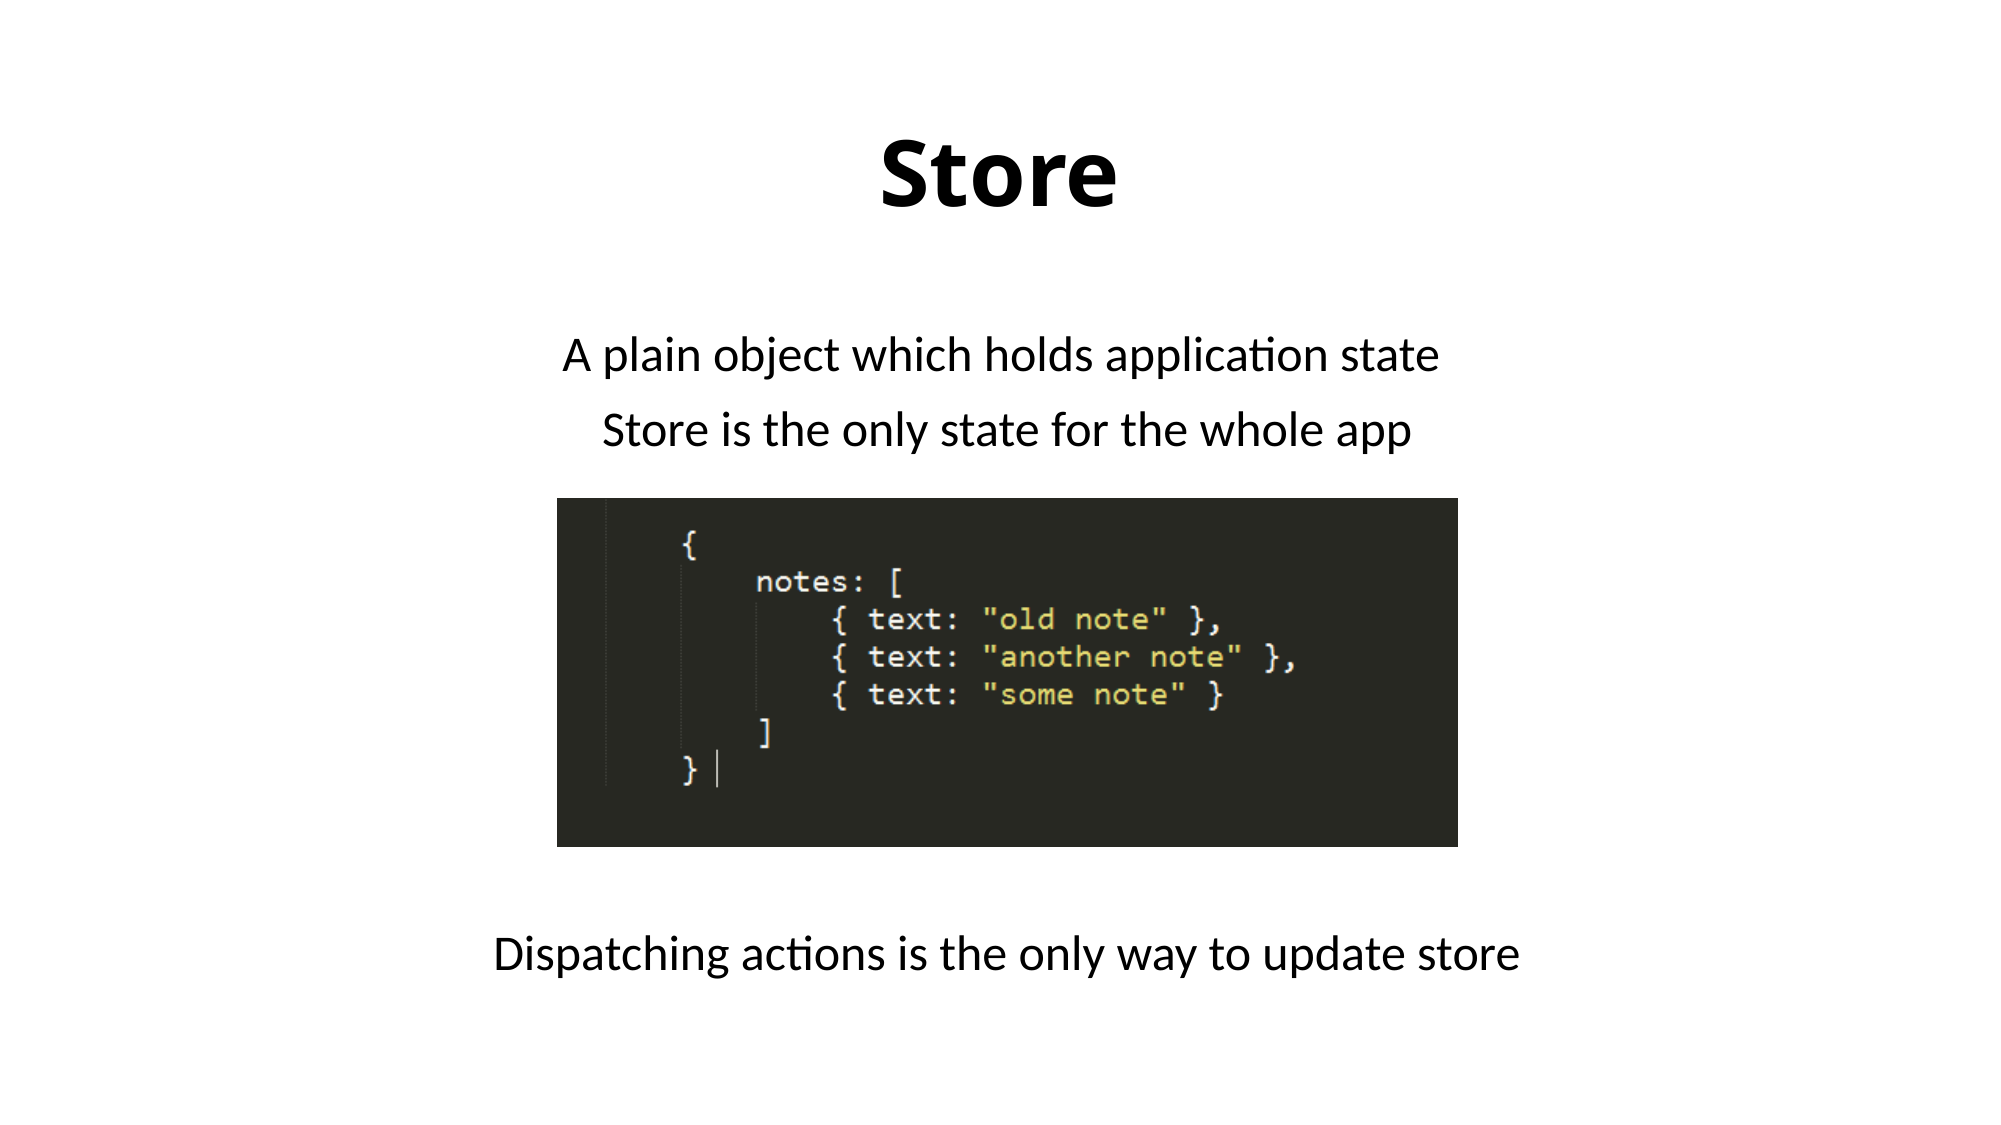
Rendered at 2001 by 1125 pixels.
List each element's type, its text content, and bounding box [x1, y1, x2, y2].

text_box Store [137, 119, 1863, 287]
picture [557, 498, 1458, 847]
text_box A plain object which holds application state Store is the only state for the whole app Dispatching actions is the only way to update store [151, 240, 1863, 1015]
